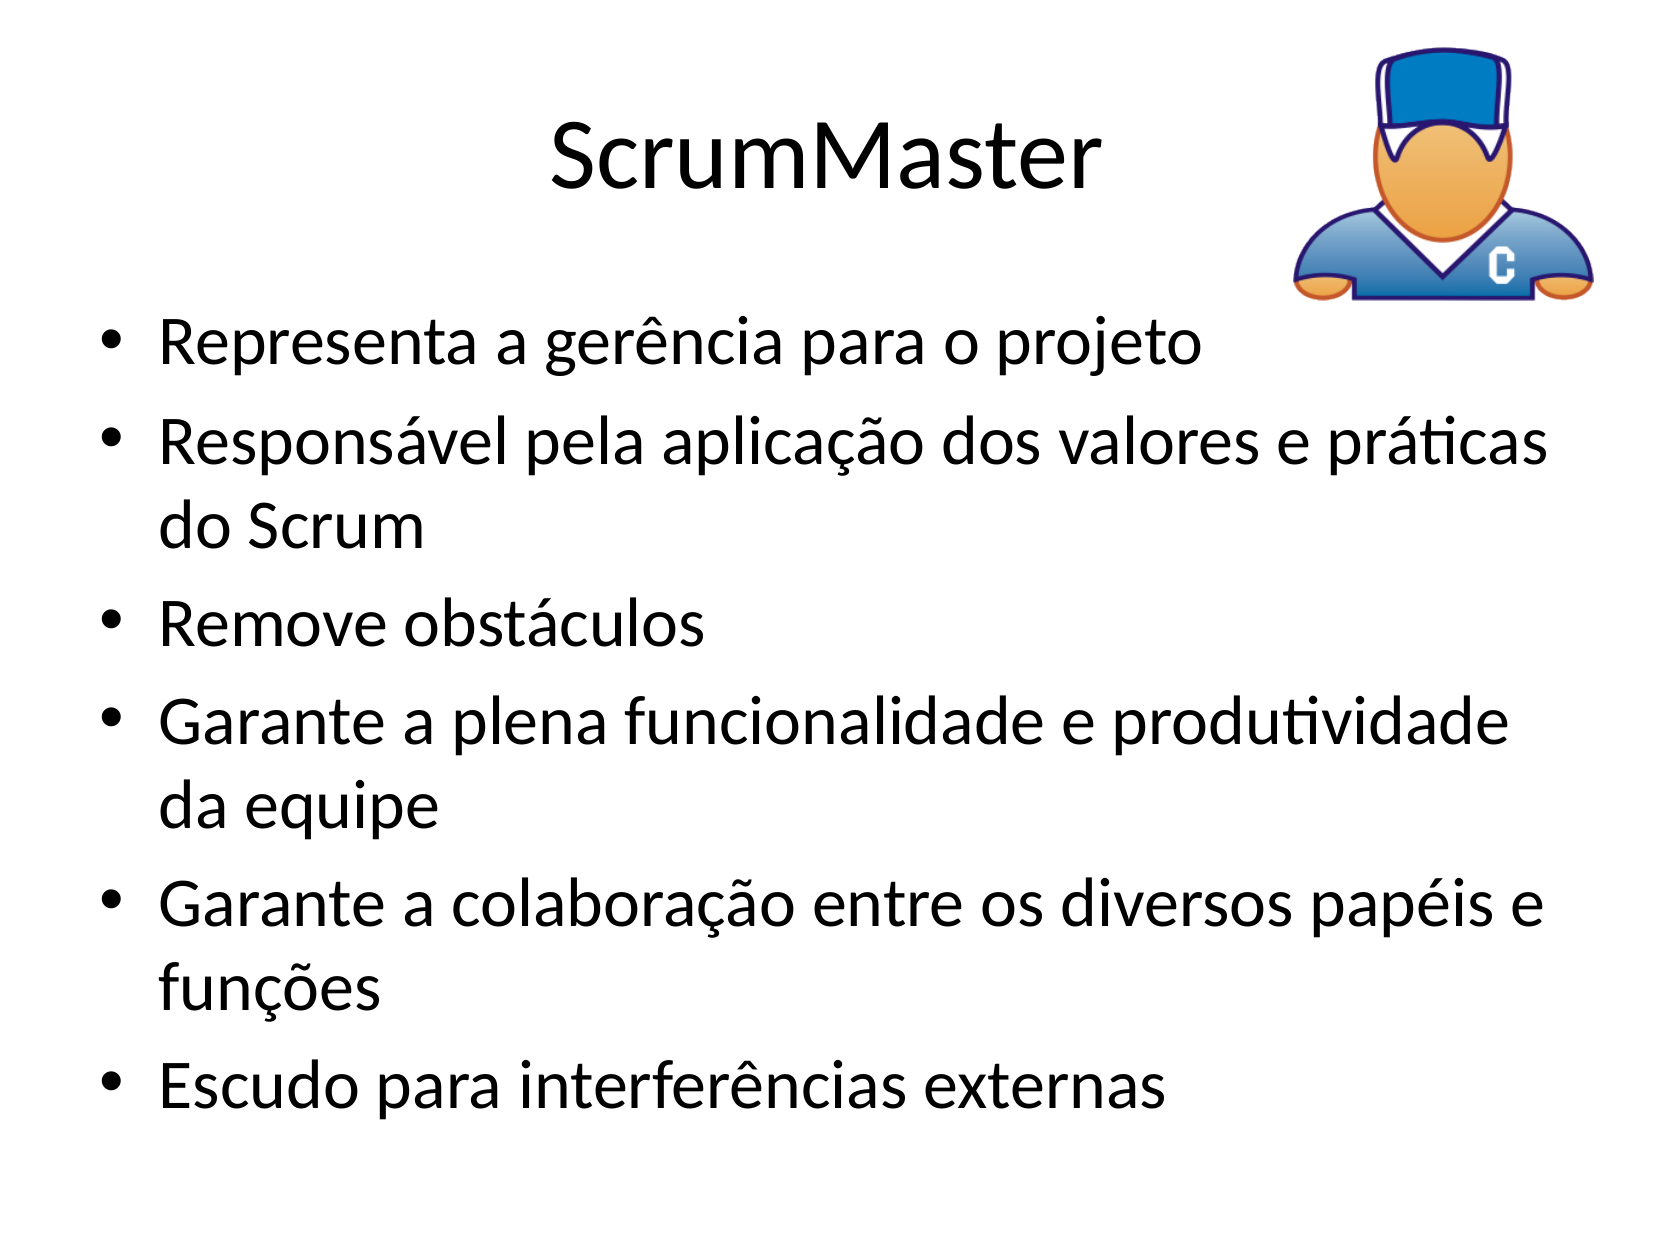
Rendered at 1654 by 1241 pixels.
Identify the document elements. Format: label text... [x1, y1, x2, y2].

picture [1293, 46, 1594, 301]
list Representa a gerência para o projeto Responsável pela aplicação dos valores e práticas do Scrum Remove obstáculos Garante a plena funcionalidade e produtividade da equipe Garante a colaboração entre os diversos papéis e funções Escudo para interferências externas [82, 290, 1571, 1138]
title ScrumMaster [82, 56, 1288, 250]
